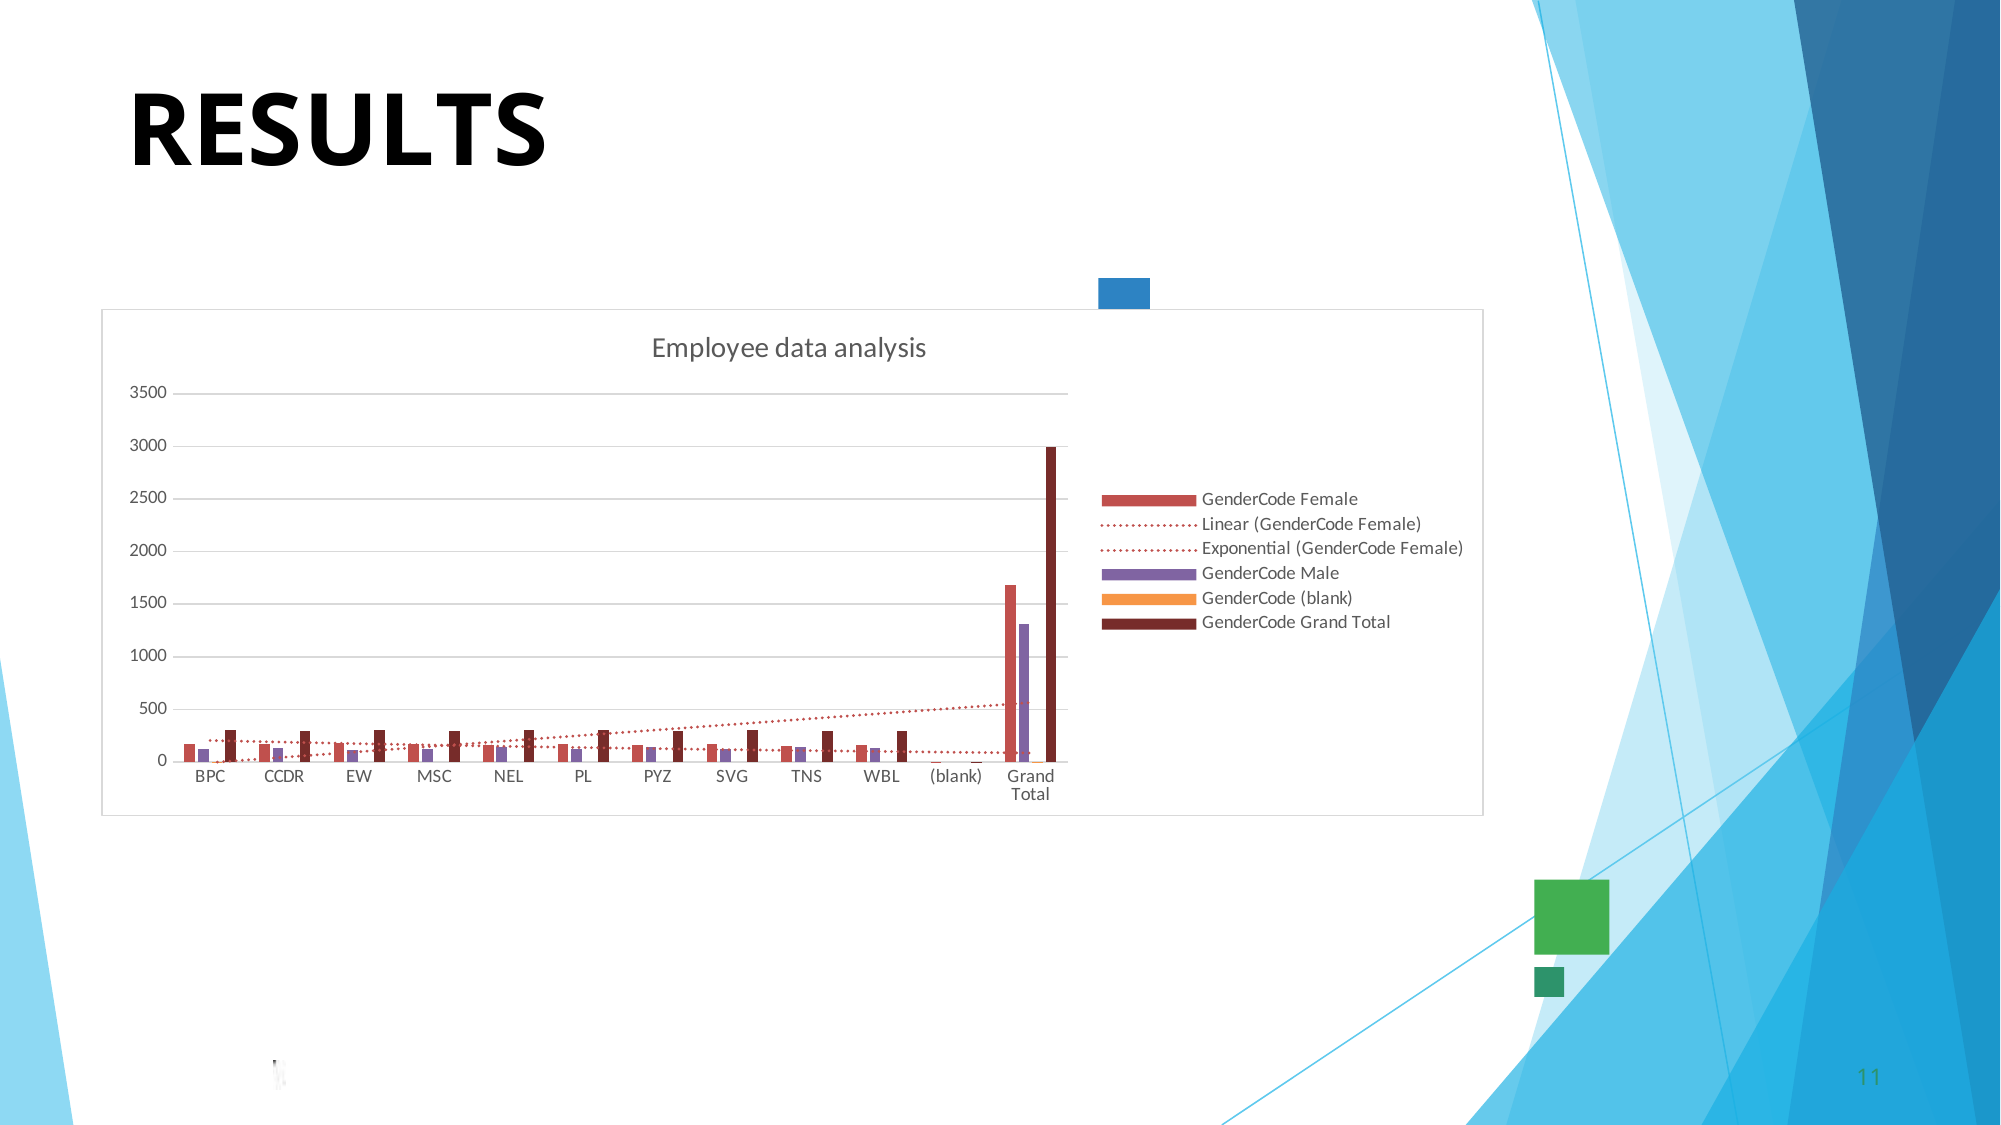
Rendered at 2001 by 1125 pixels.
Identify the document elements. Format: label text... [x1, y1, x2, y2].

picture [273, 1060, 287, 1091]
text_box [1534, 967, 1565, 997]
chart [100, 308, 1485, 817]
title RESULTS [123, 63, 587, 254]
text_box [1534, 879, 1610, 955]
text_box 11 [1849, 1061, 1888, 1095]
text_box [1098, 278, 1150, 306]
